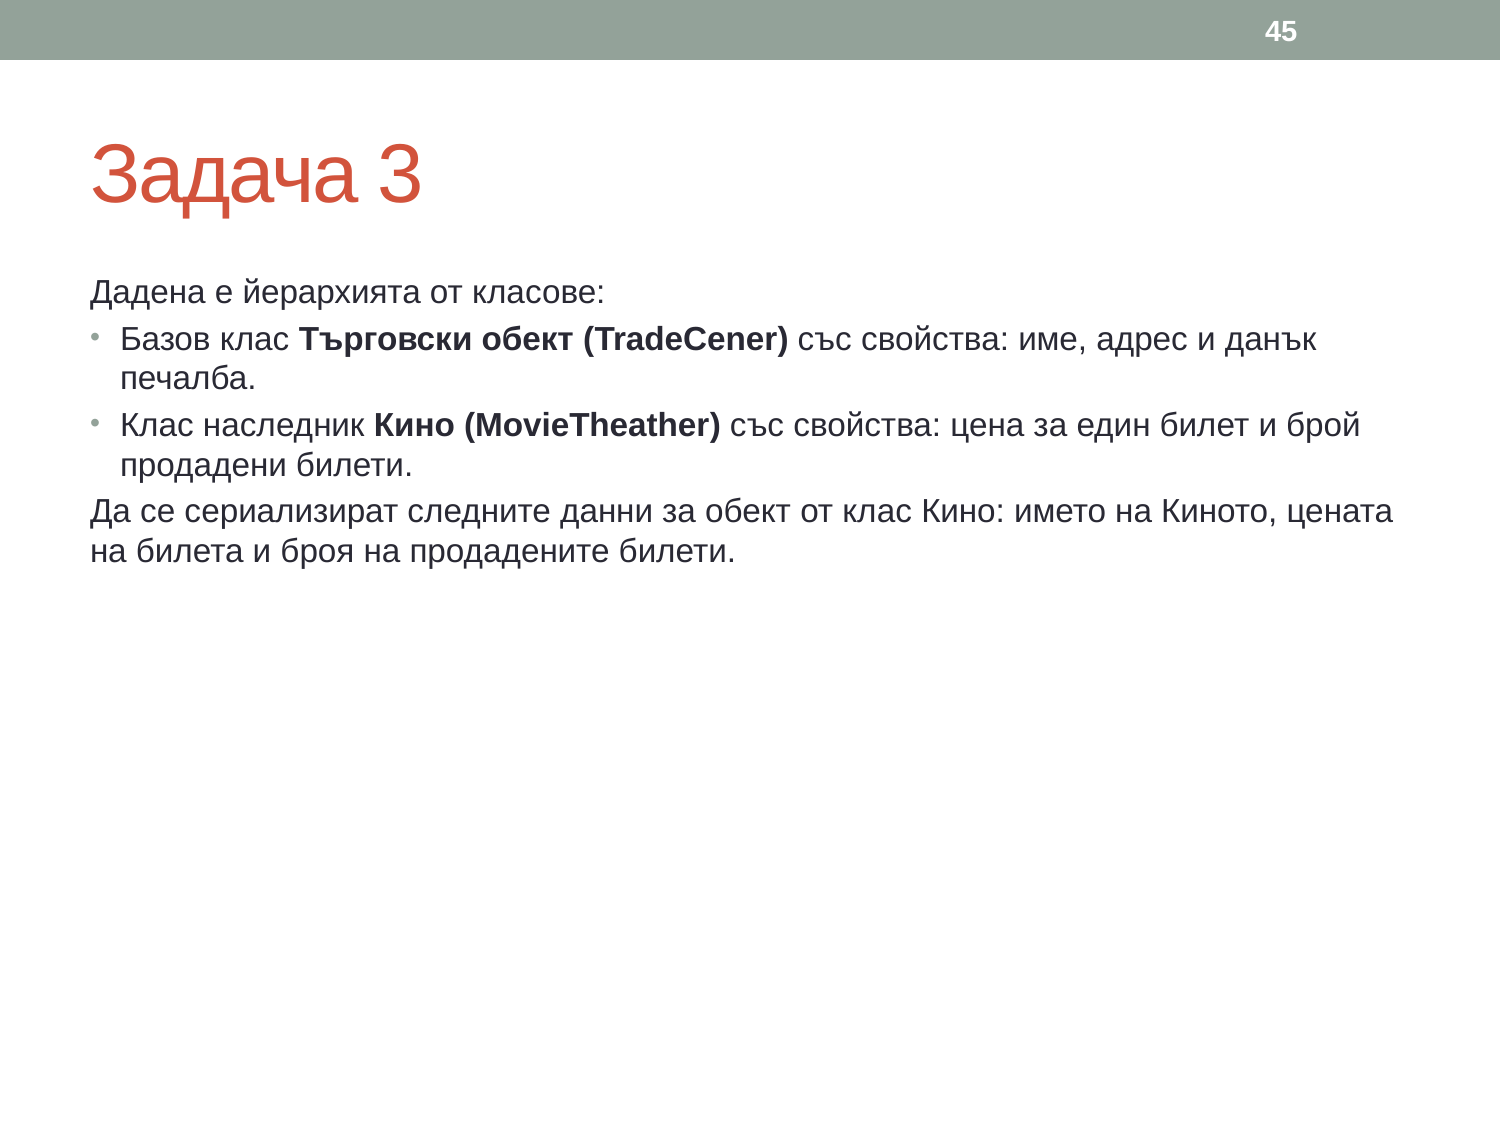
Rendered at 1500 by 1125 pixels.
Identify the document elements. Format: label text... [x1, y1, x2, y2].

title Задача 3 [75, 87, 1425, 250]
list Дадена е йерархията от класове: Базов клас Търговски обект (TradeCener) със свойства: име, адрес и данък печалба. Клас наследник Кино (MovieTheather) със свойства: цена за един билет и брой продадени билети. Да се сериализират следните данни за обект от клас Кино: името на Киното, цената на билета и броя на продадените билети. [75, 262, 1425, 1063]
slide_number 45 [1250, 3, 1425, 57]
